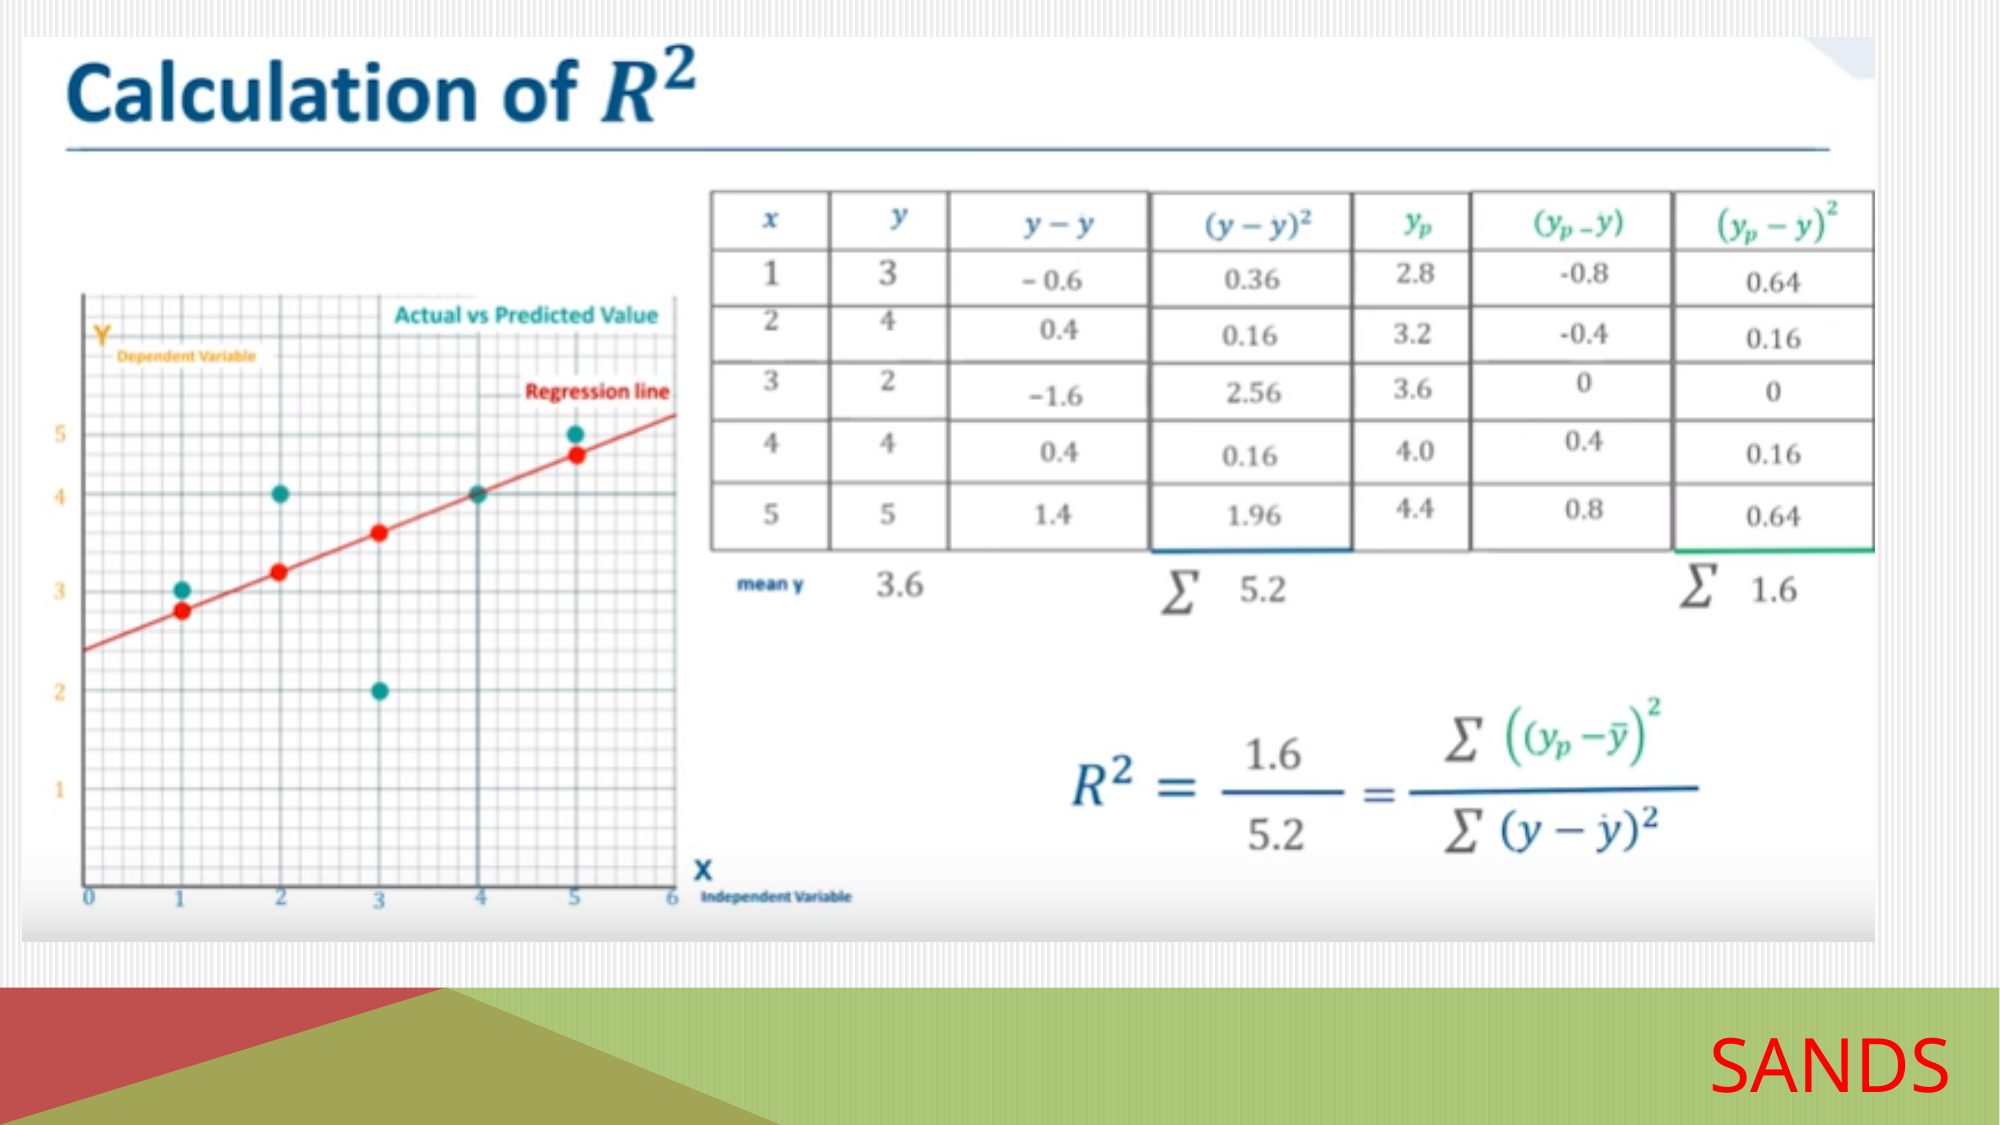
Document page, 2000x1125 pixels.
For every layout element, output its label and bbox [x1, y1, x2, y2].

picture [0, 0, 2000, 987]
